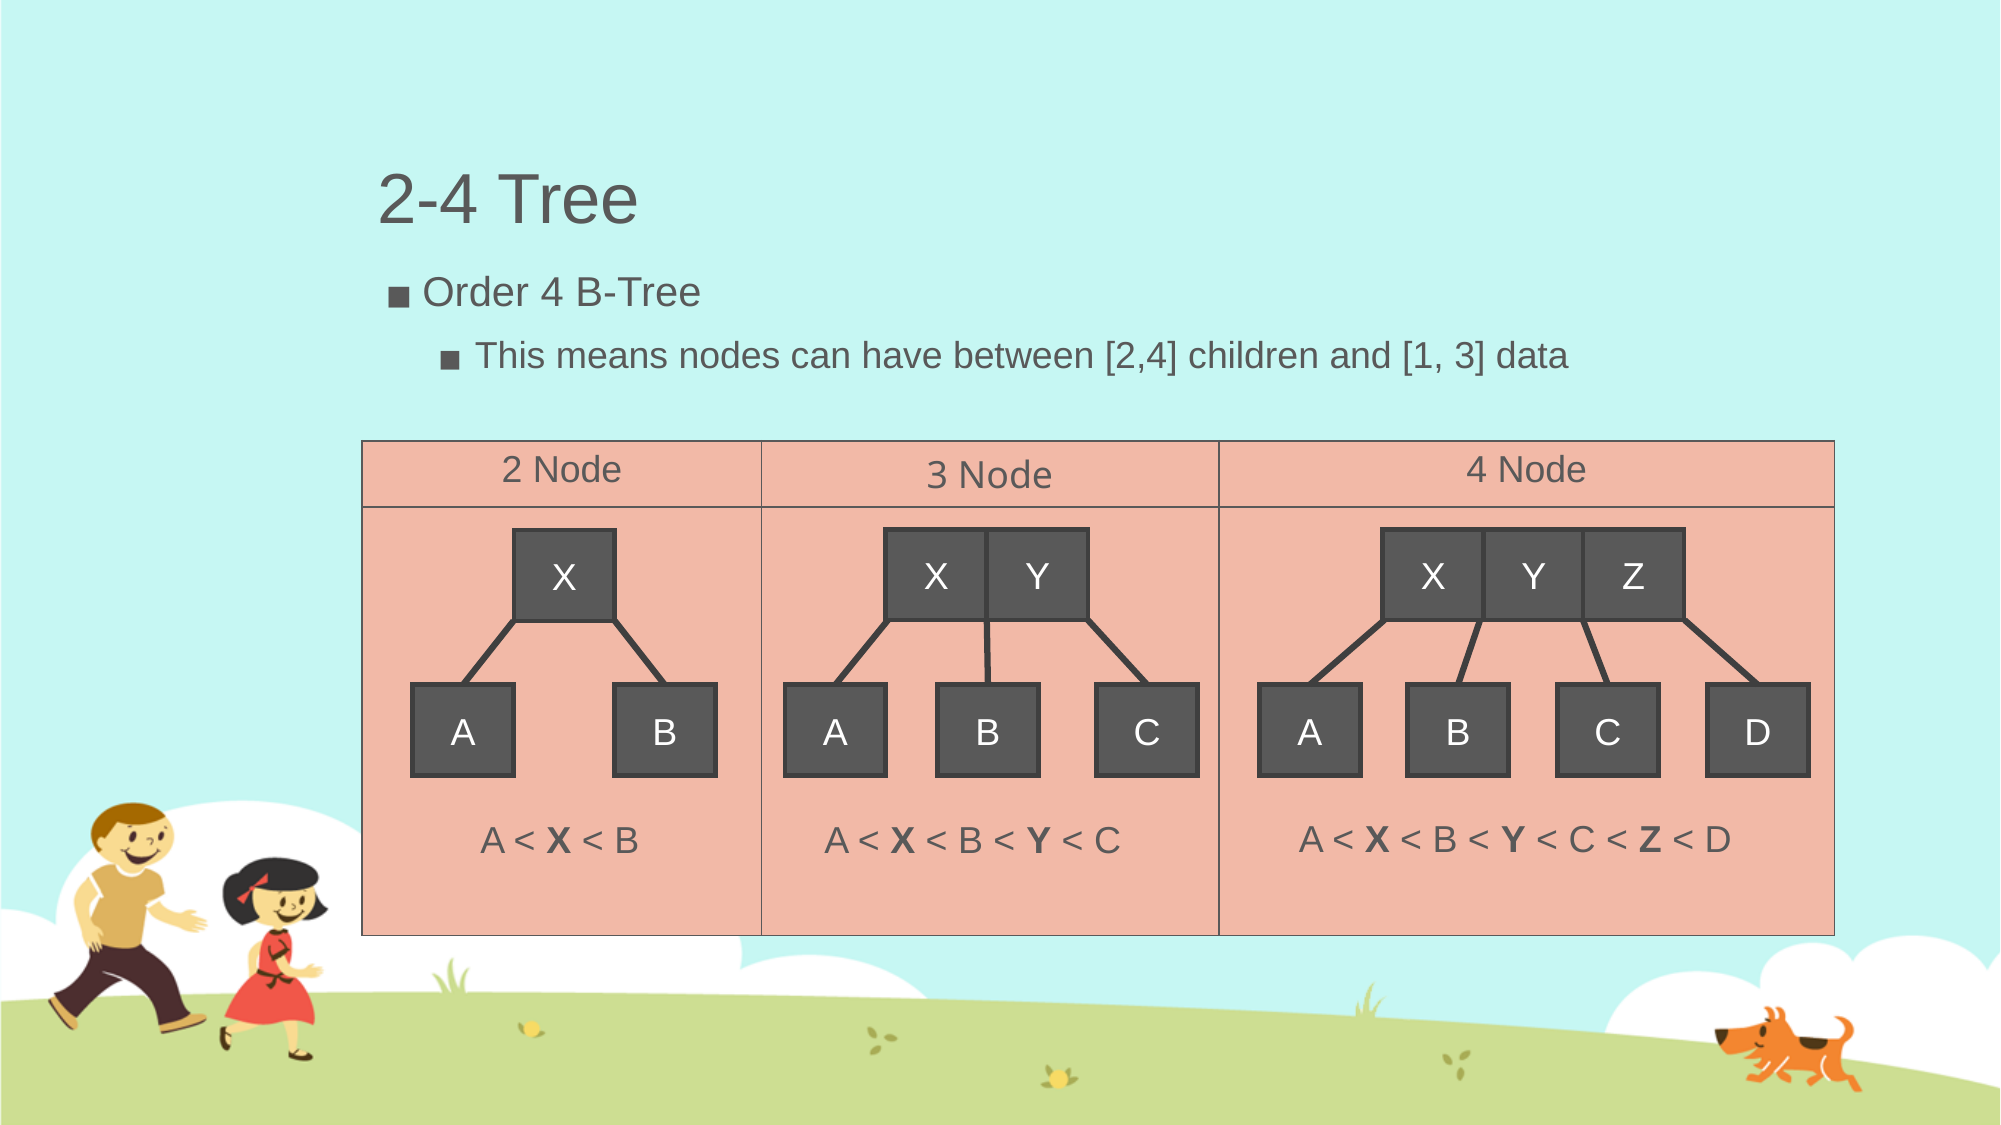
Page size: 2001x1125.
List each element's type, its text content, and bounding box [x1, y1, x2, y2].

title 2-4 Tree [362, 50, 1900, 247]
text_box A < X < B < Y < C [809, 809, 1167, 869]
text_box A < X < B [465, 809, 671, 869]
table_cell [762, 508, 1218, 935]
list Order 4 B-Tree This means nodes can have between [2,4] children and [1, 3] data [362, 262, 1900, 938]
text_box A < X < B < Y < C < Z < D [1283, 807, 1792, 868]
table_cell [363, 508, 761, 935]
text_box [412, 529, 716, 776]
table_header 4 Node [1220, 442, 1834, 506]
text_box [784, 528, 1198, 776]
picture [0, 0, 2001, 1125]
table_header 3 Node [762, 442, 1218, 506]
table_cell [1220, 508, 1834, 935]
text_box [1259, 528, 1809, 776]
table_header 2 Node [363, 442, 761, 506]
